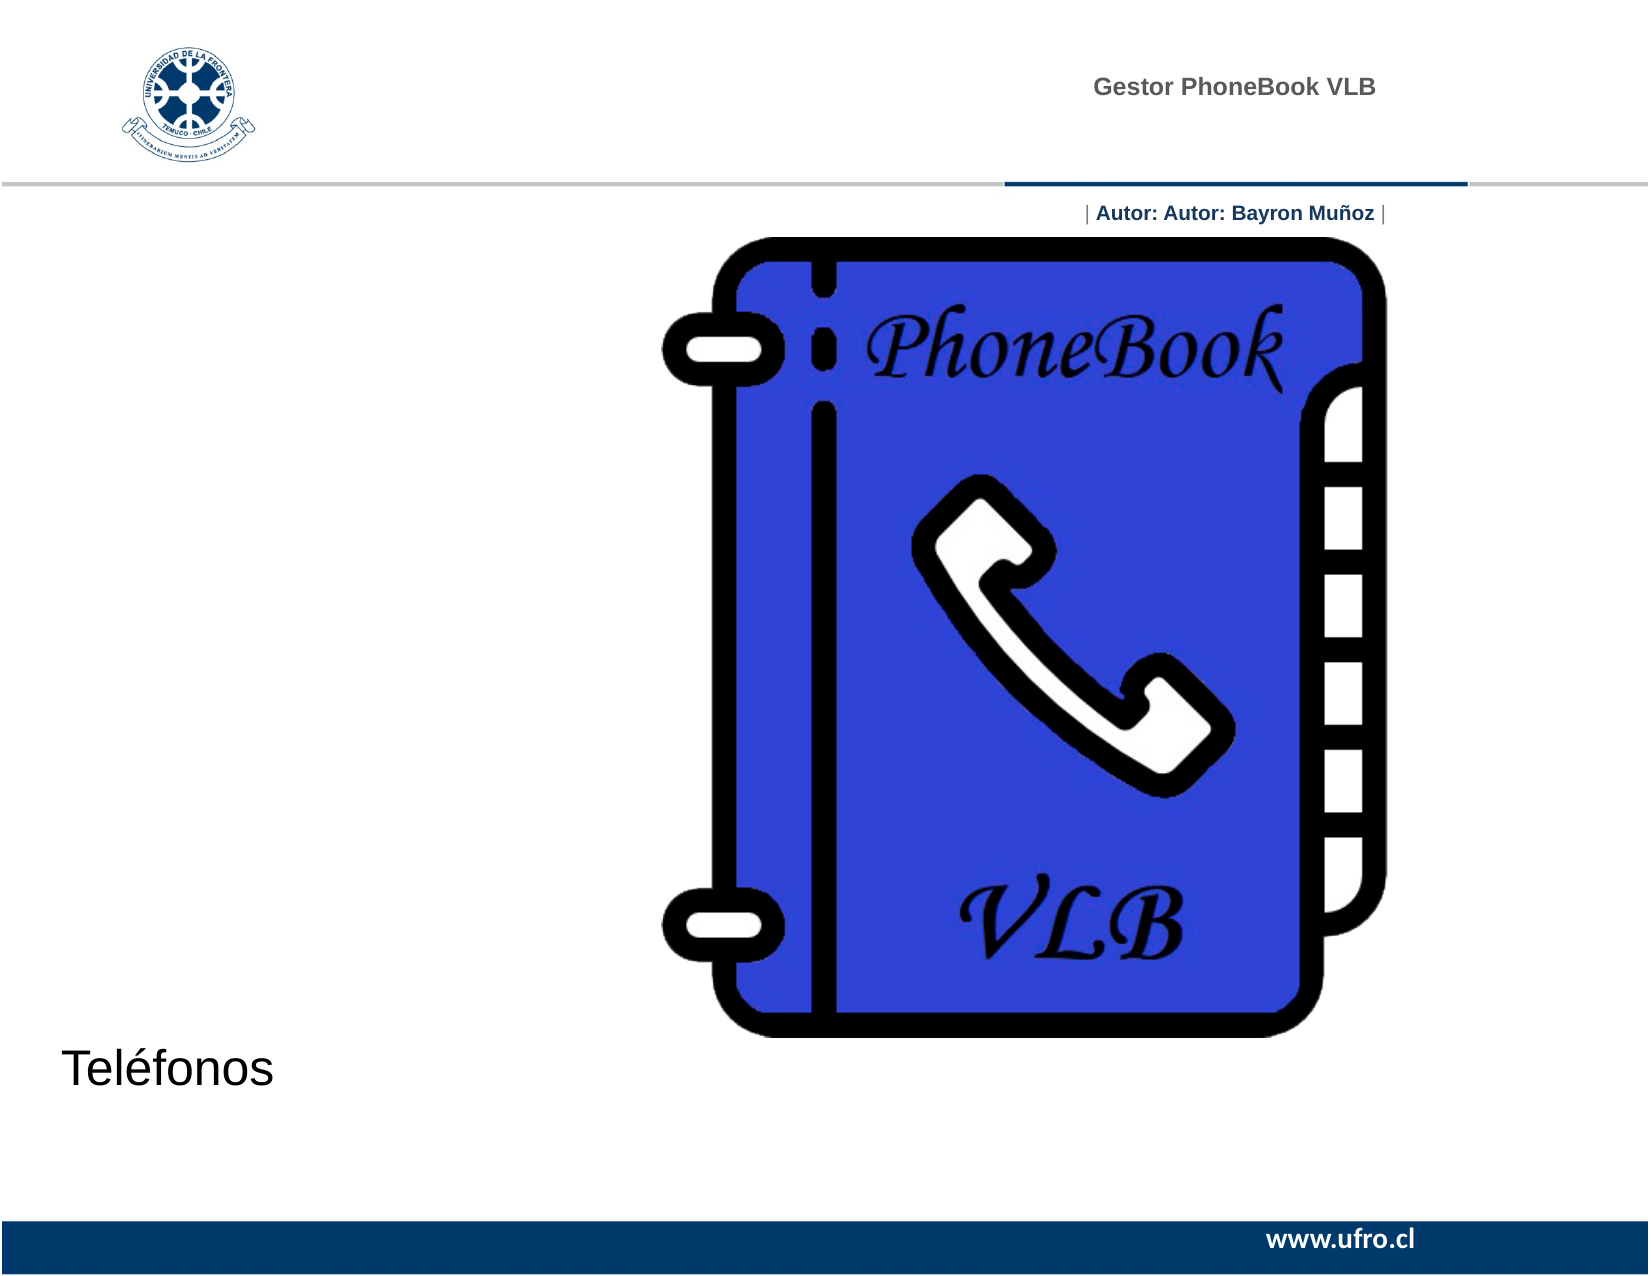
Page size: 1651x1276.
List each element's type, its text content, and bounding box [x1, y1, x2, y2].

picture [2, 0, 1648, 1276]
text_box Gestor PhoneBook VLB [1024, 63, 1447, 109]
text_box | Autor: Autor: Bayron Muñoz | [1036, 192, 1435, 233]
text_box Teléfonos [46, 1027, 290, 1103]
